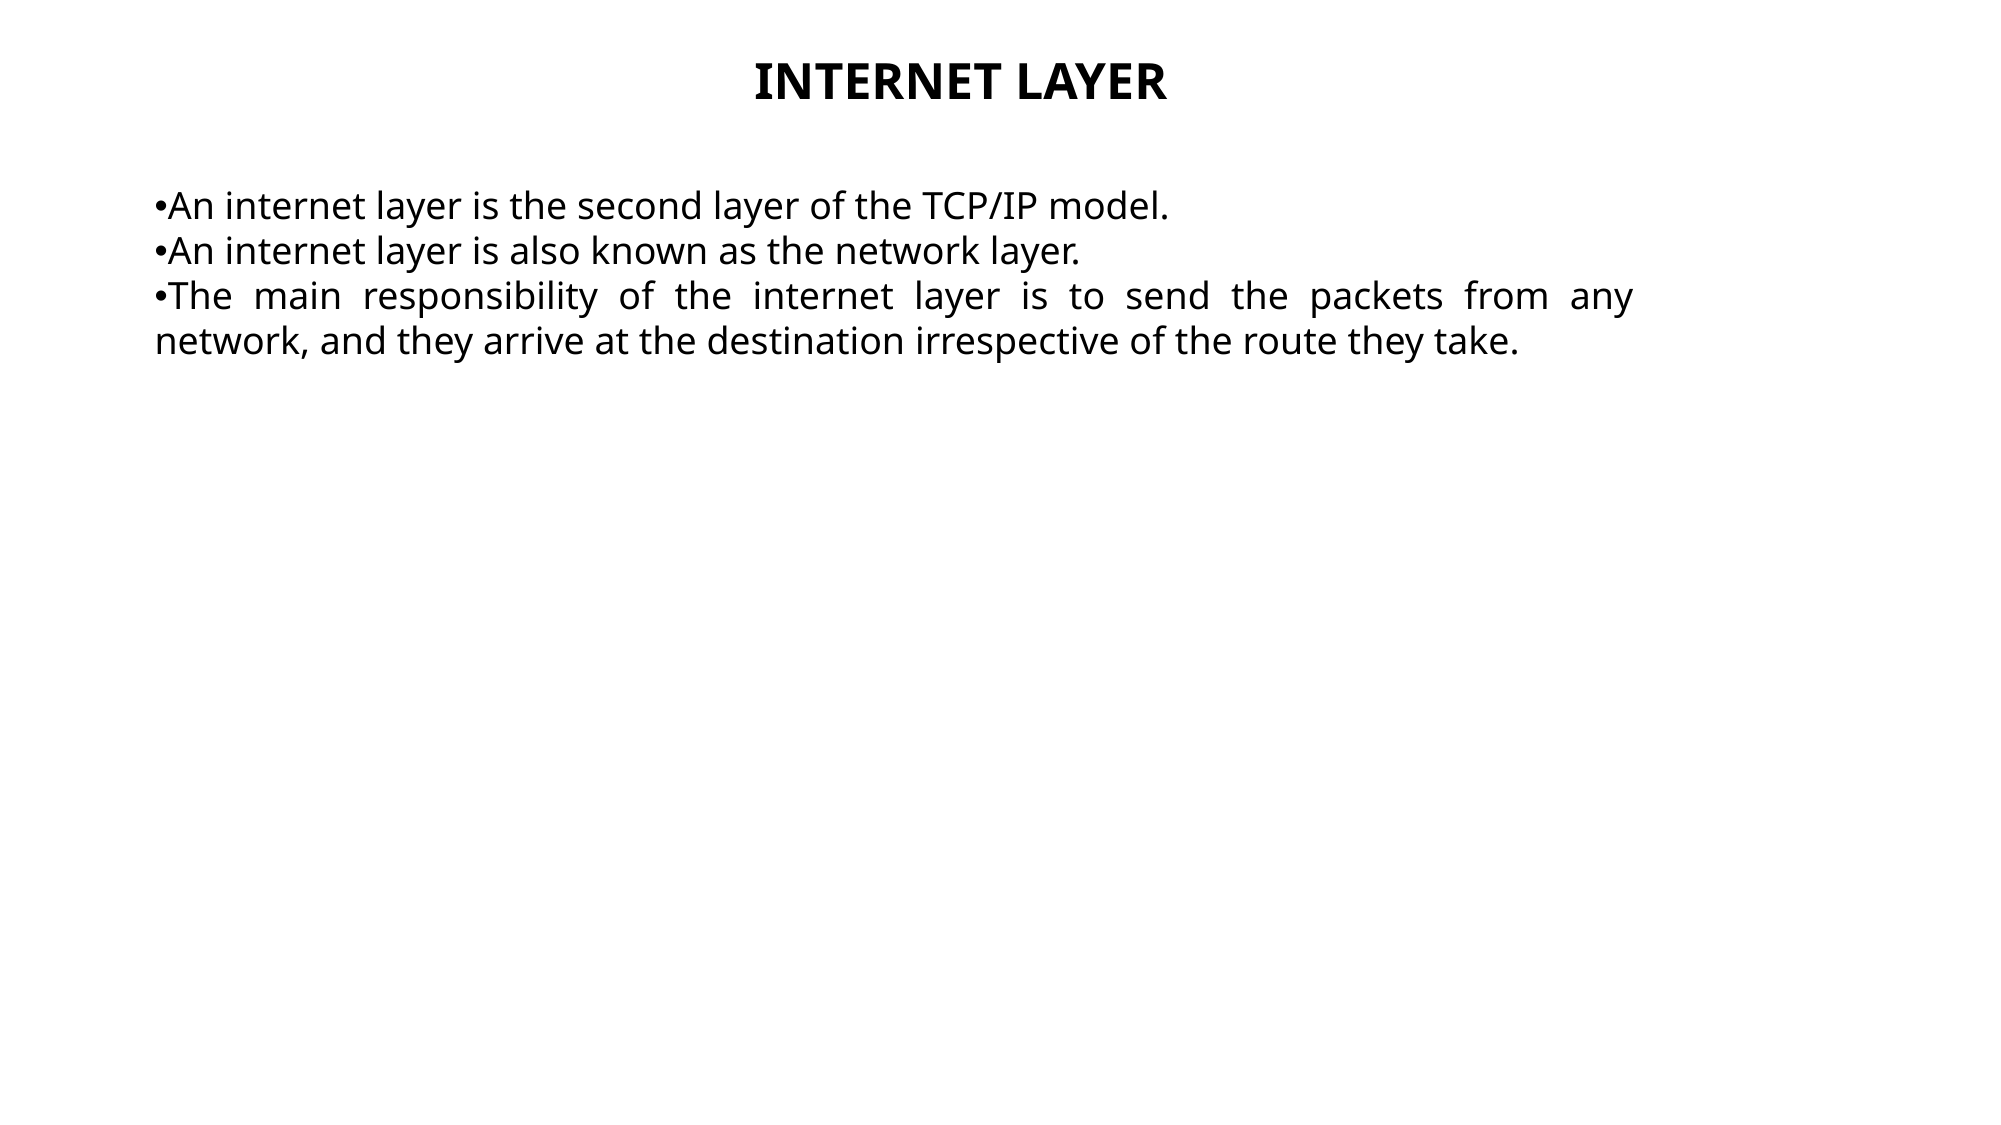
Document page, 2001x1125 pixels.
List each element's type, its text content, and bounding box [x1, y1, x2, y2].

text_box An internet layer is the second layer of the TCP/IP model. An internet layer is also known as the network layer. The main responsibility of the internet layer is to send the packets from any network, and they arrive at the destination irrespective of the route they take. [139, 175, 1650, 370]
text_box INTERNET LAYER [739, 42, 1183, 117]
